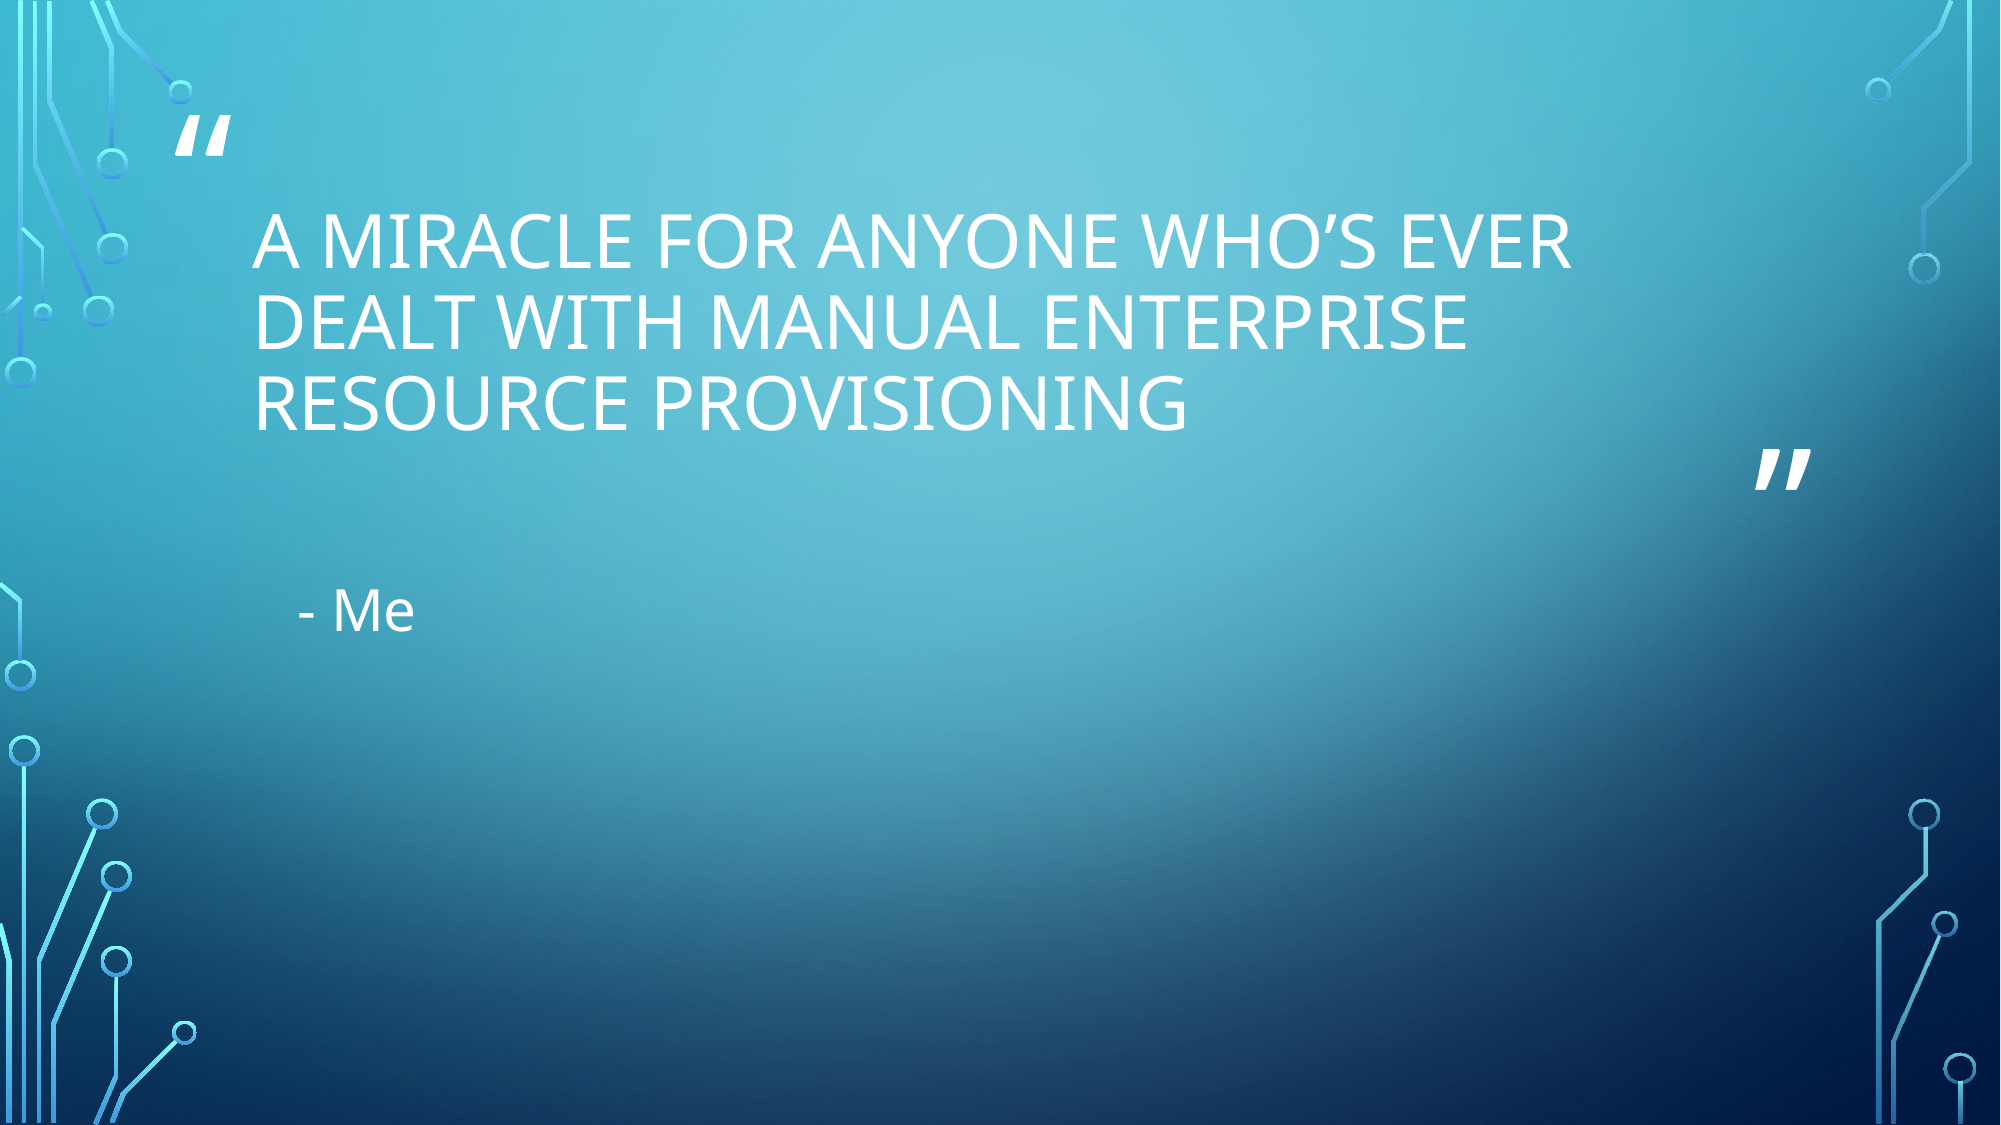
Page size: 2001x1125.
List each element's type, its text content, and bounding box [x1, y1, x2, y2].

title A miracle for anyone who’s ever dealt with manual enterprise resource provisioning [237, 99, 1764, 551]
list - Me [282, 552, 1718, 643]
